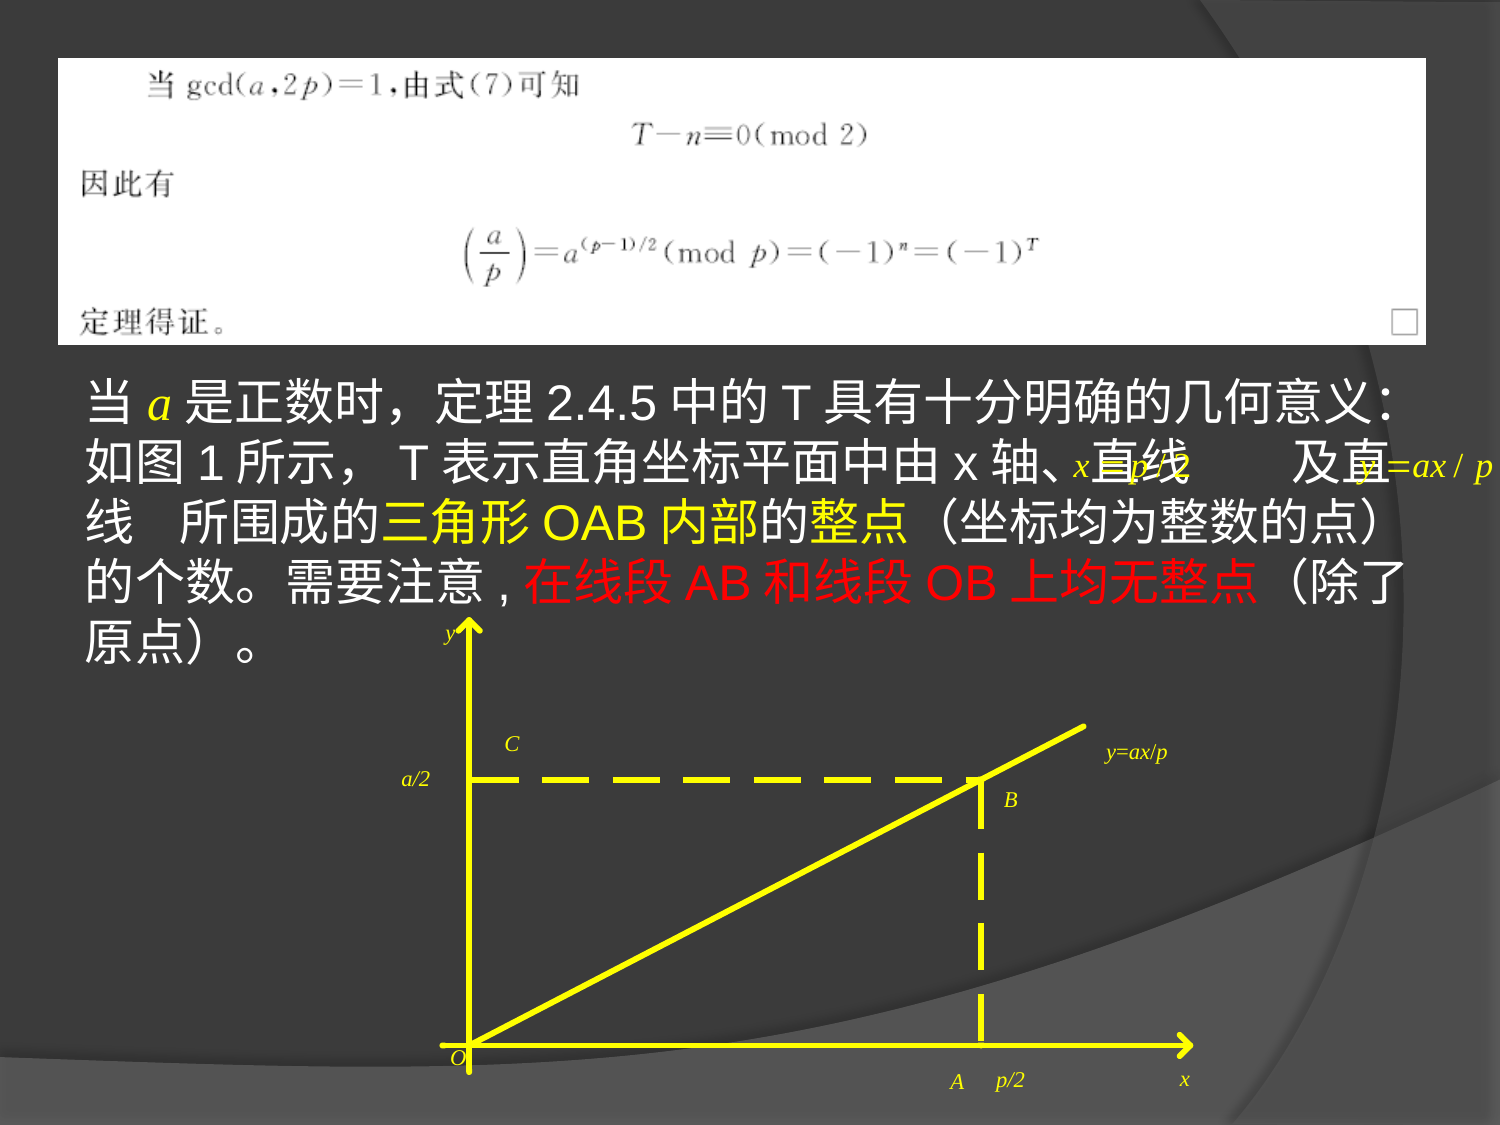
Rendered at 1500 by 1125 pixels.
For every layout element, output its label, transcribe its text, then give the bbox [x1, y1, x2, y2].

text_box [1350, 445, 1500, 493]
picture [58, 58, 1426, 345]
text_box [1066, 445, 1199, 493]
text_box 当a是正数时，定理2.4.5中的T具有十分明确的几何意义：如图1所示，T表示直角坐标平面中由x轴、直线 及直线 所围成的三角形OAB内部的整点（坐标均为整数的点）的个数。需要注意,在线段AB和线段OB上均无整点（除了原点）。 [70, 363, 1442, 678]
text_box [351, 609, 1218, 1110]
